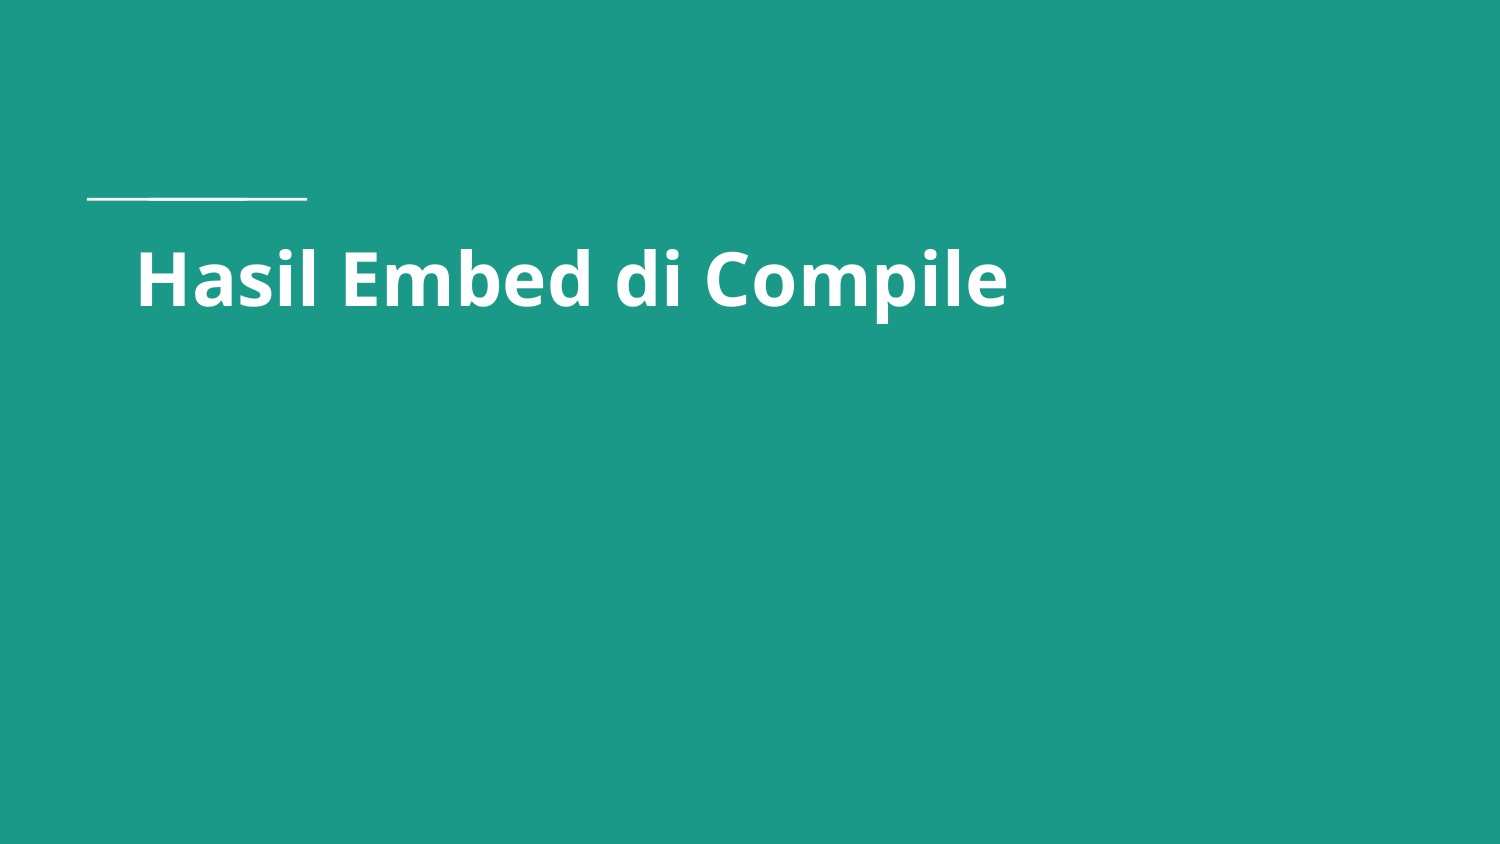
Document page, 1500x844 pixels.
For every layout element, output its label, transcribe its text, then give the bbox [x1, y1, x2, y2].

title Hasil Embed di Compile [119, 216, 1381, 466]
